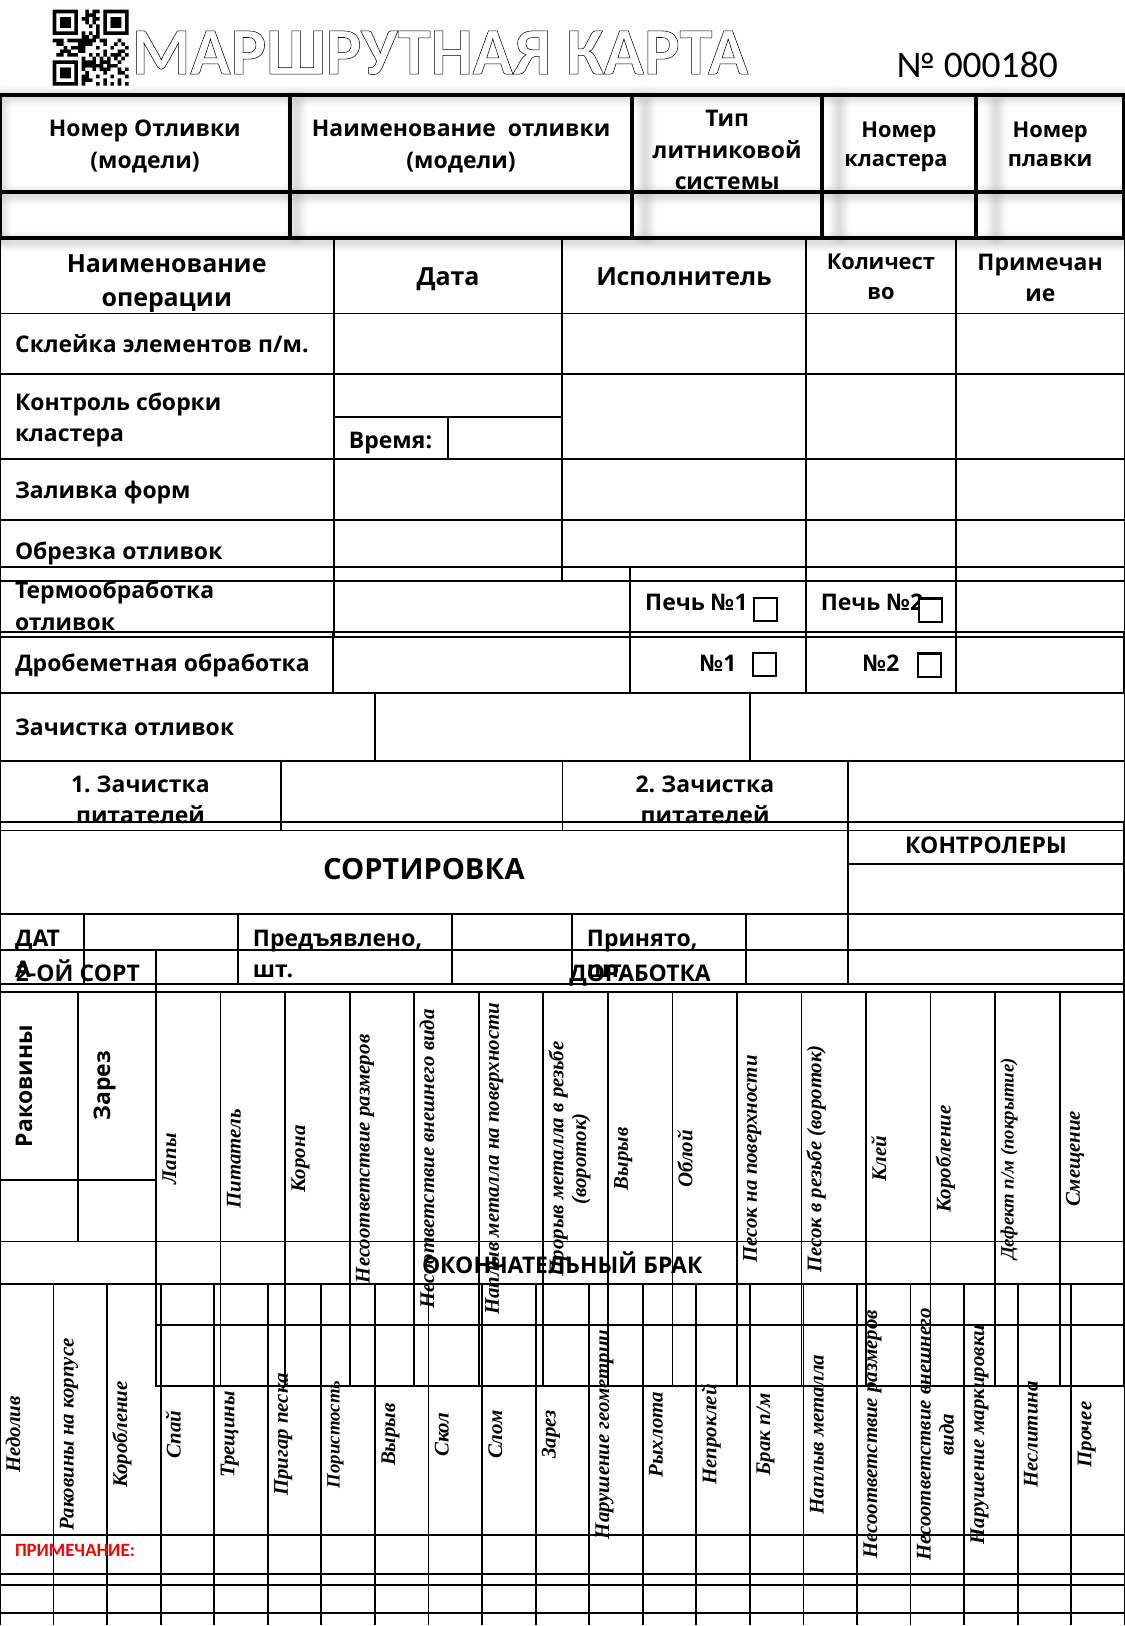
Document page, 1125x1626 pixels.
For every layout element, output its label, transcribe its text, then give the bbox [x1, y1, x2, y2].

table_cell Заливка форм [1, 460, 333, 519]
table_header ОКОНЧАТЕЛЬНЫЙ БРАК [1, 1242, 1124, 1283]
table_cell Склейка элементов п/м. [1, 314, 333, 373]
table_cell [563, 460, 805, 519]
table_header КОНТРОЛЕРЫ [849, 823, 1123, 863]
table_cell [965, 1614, 1017, 1625]
table_cell [429, 1614, 481, 1625]
table_cell [108, 1614, 160, 1625]
table_header №2 [807, 633, 955, 692]
table_cell Несоответствие внешнего вида [415, 993, 478, 1241]
table_cell Клей [867, 993, 930, 1241]
table_cell Прочее [1072, 1285, 1124, 1534]
table_header Количество [807, 239, 955, 313]
table_header 2-ОЙ СОРТ [1, 985, 155, 991]
table_header Термообработка отливок [1, 568, 333, 631]
table_cell [1, 1575, 1124, 1612]
table_header [376, 694, 749, 760]
table_cell [957, 521, 1124, 566]
table_header [335, 568, 629, 631]
table_header №1 [631, 633, 805, 692]
table_cell Нарушение маркировки [965, 1285, 1017, 1534]
table_header Печь №2 [807, 568, 955, 631]
table_header [849, 762, 1124, 821]
table_cell Непроклей [697, 1285, 749, 1534]
table_cell Нарушение геометрии [590, 1285, 642, 1534]
table_cell [957, 314, 1124, 373]
table_header [957, 633, 1123, 692]
table_cell [849, 915, 1123, 983]
table_cell Коробление [108, 1285, 160, 1534]
table_cell [1019, 1614, 1070, 1625]
table_cell [215, 1614, 267, 1625]
table_cell [563, 521, 805, 566]
table_cell Неслитина [1019, 1285, 1070, 1534]
table_cell Трещины [215, 1285, 267, 1534]
table_header Наименование отливки (модели) [292, 97, 630, 190]
table_cell Обрезка отливок [1, 521, 333, 566]
table_header СОРТИРОВКА [1, 823, 847, 913]
table_cell [957, 375, 1124, 458]
table_cell [449, 418, 561, 458]
table_cell Лапы [157, 993, 220, 1241]
table_cell Смещение [1061, 993, 1123, 1241]
table_cell [335, 521, 561, 566]
table_cell Зарез [537, 1285, 588, 1534]
table_cell [807, 460, 955, 519]
table_cell [751, 1614, 803, 1625]
table_header [282, 762, 562, 821]
table_cell [957, 460, 1124, 519]
table_header Печь №1 [631, 568, 805, 631]
table_cell [1, 1181, 77, 1241]
table_header ПРИМЕЧАНИЕ: [1, 1536, 1124, 1573]
table_cell [376, 1614, 428, 1625]
table_header [334, 633, 629, 692]
table_header Наименование операции [1, 239, 333, 313]
table_cell [453, 915, 571, 983]
table_cell [1072, 1614, 1124, 1625]
table_cell Время: [335, 418, 447, 458]
table_cell [269, 1614, 320, 1625]
table_cell [54, 1614, 106, 1625]
table_cell [2, 194, 288, 236]
table_header Примечание [957, 239, 1124, 313]
table_header Номер плавки [978, 97, 1122, 190]
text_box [752, 597, 943, 678]
table_cell [483, 1614, 535, 1625]
table_cell [335, 460, 561, 519]
table_cell Песок в резьбе (вороток) [802, 993, 865, 1241]
table_cell Корона [286, 993, 349, 1241]
table_cell [858, 1614, 910, 1625]
table_cell Вырыв [609, 993, 672, 1241]
table_cell Рыхлота [644, 1285, 695, 1534]
table_cell [804, 1614, 856, 1625]
table_cell [335, 375, 561, 416]
table_cell Раковины на корпусе [54, 1285, 106, 1534]
table_cell [537, 1614, 588, 1625]
table_cell [644, 1614, 695, 1625]
table_cell [590, 1614, 642, 1625]
table_header ДОРАБОТКА [157, 985, 1123, 991]
table_cell [807, 314, 955, 373]
table_cell Слом [483, 1285, 535, 1534]
text_box МАРШРУТНАЯ КАРТА [116, 0, 764, 87]
table_cell Спай [162, 1285, 213, 1534]
table_cell Предъявлено, шт. [239, 915, 451, 983]
table_header Дата [335, 239, 561, 313]
table_cell Вырыв [376, 1285, 428, 1534]
table_header 1. Зачистка питателей [1, 762, 280, 821]
table_cell Пригар песка [269, 1285, 320, 1534]
table_cell [85, 915, 237, 983]
table_cell [747, 915, 847, 983]
table_header Тип литниковой системы [634, 97, 820, 190]
table_cell Недолив [1, 1285, 53, 1534]
table_cell Облой [673, 993, 736, 1241]
table_cell [563, 375, 805, 458]
table_cell [322, 1614, 374, 1625]
table_cell [1, 1614, 53, 1625]
table_cell [162, 1614, 213, 1625]
table_cell [79, 1181, 155, 1241]
table_header Номер кластера [824, 97, 974, 190]
table_cell [335, 314, 561, 373]
table_cell Контроль сборки кластера [1, 375, 333, 458]
table_cell [292, 194, 630, 236]
table_cell [978, 194, 1122, 236]
table_cell Скол [429, 1285, 481, 1534]
table_header Зачистка отливок [1, 694, 374, 760]
table_header 2. Зачистка питателей [563, 762, 847, 821]
table_cell Питатель [221, 993, 284, 1241]
table_cell Зарез [79, 993, 155, 1179]
table_cell Несоответствие размеров [858, 1285, 910, 1534]
table_cell [824, 194, 974, 236]
table_header [957, 568, 1124, 631]
table_cell Пористость [322, 1285, 374, 1534]
table_cell Раковины [1, 993, 77, 1179]
table_cell Коробление [931, 993, 994, 1241]
table_cell Несоответствие внешнего вида [911, 1285, 963, 1534]
table_cell Принято, шт. [573, 915, 745, 983]
table_cell [849, 865, 1123, 913]
table_header [751, 694, 1124, 760]
table_cell [697, 1614, 749, 1625]
table_header Номер Отливки (модели) [2, 97, 288, 190]
table_cell Несоответствие размеров [351, 993, 413, 1241]
table_cell Песок на поверхности [738, 993, 801, 1241]
picture [49, 6, 132, 89]
table_cell [807, 375, 955, 458]
table_cell Брак п/м [751, 1285, 803, 1534]
table_cell Наплыв металла на поверхности [480, 993, 542, 1241]
table_cell Дефект п/м (покрытие) [996, 993, 1059, 1241]
text_box № 000180 [881, 32, 1073, 93]
table_cell ДАТА [1, 915, 83, 983]
table_cell Прорыв металла в резьбе (вороток) [544, 993, 607, 1241]
table_cell [807, 521, 955, 566]
table_cell [563, 314, 805, 373]
table_cell [911, 1614, 963, 1625]
table_cell [634, 194, 820, 236]
table_header Исполнитель [563, 239, 805, 313]
table_cell Наплыв металла [804, 1285, 856, 1534]
table_header Дробеметная обработка [1, 633, 332, 692]
